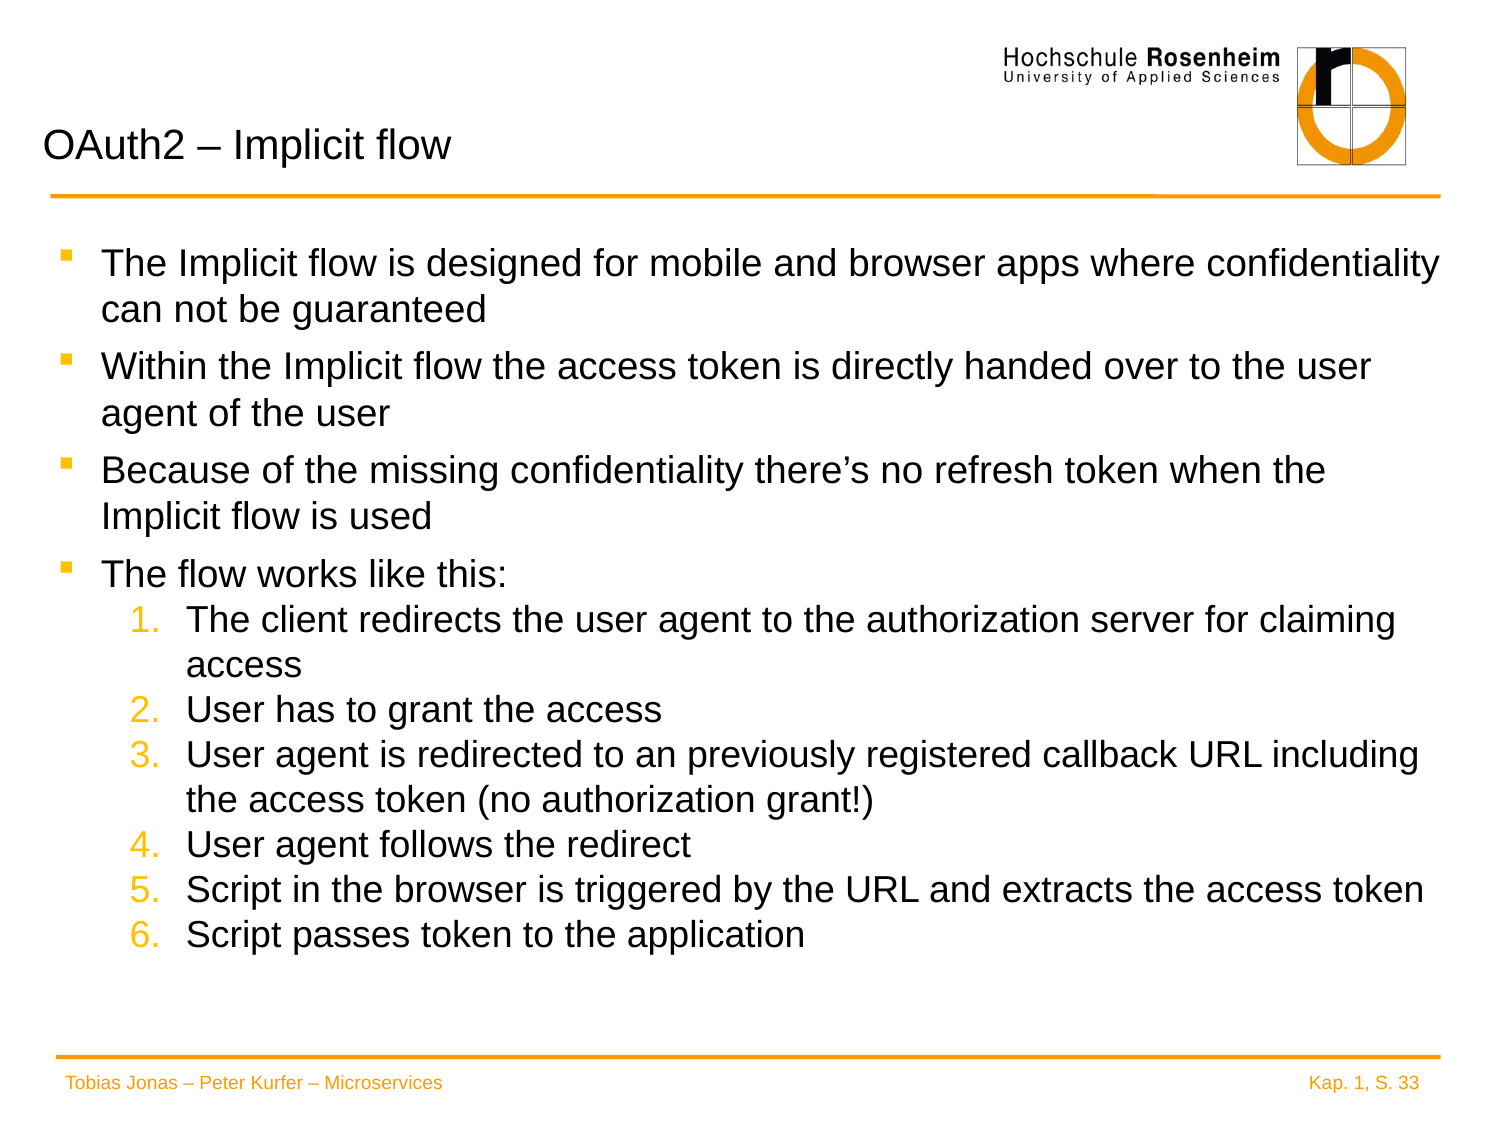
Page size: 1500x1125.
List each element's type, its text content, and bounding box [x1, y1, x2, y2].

list The Implicit flow is designed for mobile and browser apps where confidentiality can not be guaranteed Within the Implicit flow the access token is directly handed over to the user agent of the user Because of the missing confidentiality there’s no refresh token when the Implicit flow is used The flow works like this: The client redirects the user agent to the authorization server for claiming access User has to grant the access User agent is redirected to an previously registered callback URL including the access token (no authorization grant!) User agent follows the redirect Script in the browser is triggered by the URL and extracts the access token Script passes token to the application [42, 230, 1470, 1026]
picture [1003, 45, 1407, 167]
title OAuth2 – Implicit flow [42, 41, 987, 168]
